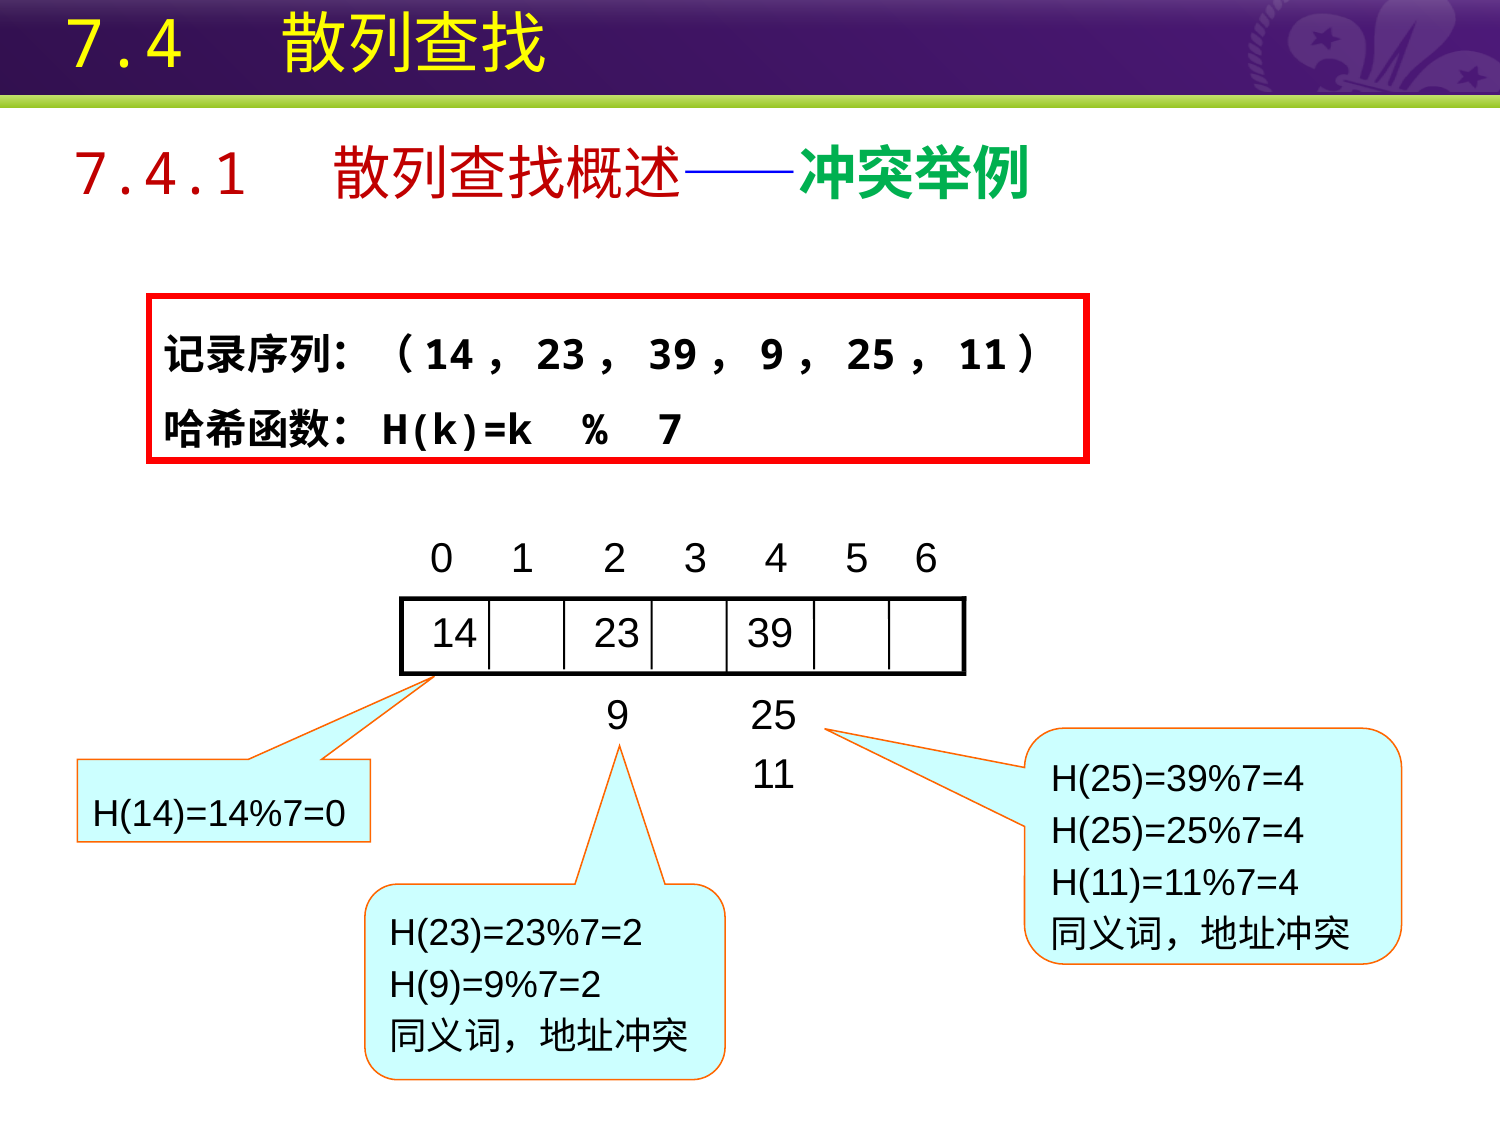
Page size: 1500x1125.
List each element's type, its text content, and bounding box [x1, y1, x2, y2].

text_box 9 [577, 682, 658, 752]
text_box 7.4.1 散列查找概述——冲突举例 [58, 128, 1067, 214]
text_box 11 [733, 739, 815, 811]
text_box H(14)=14%7=0 [77, 682, 427, 842]
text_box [0, 0, 1500, 108]
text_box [401, 514, 965, 674]
text_box 记录序列：（14，23，39，9，25，11） 哈希函数：H(k)=k % 7 [148, 295, 1087, 461]
text_box H(23)=23%7=2 H(9)=9%7=2 同义词，地址冲突 [364, 745, 726, 1080]
text_box 25 [733, 682, 815, 739]
text_box H(25)=39%7=4 H(25)=25%7=4 H(11)=11%7=4 同义词，地址冲突 [824, 728, 1402, 965]
